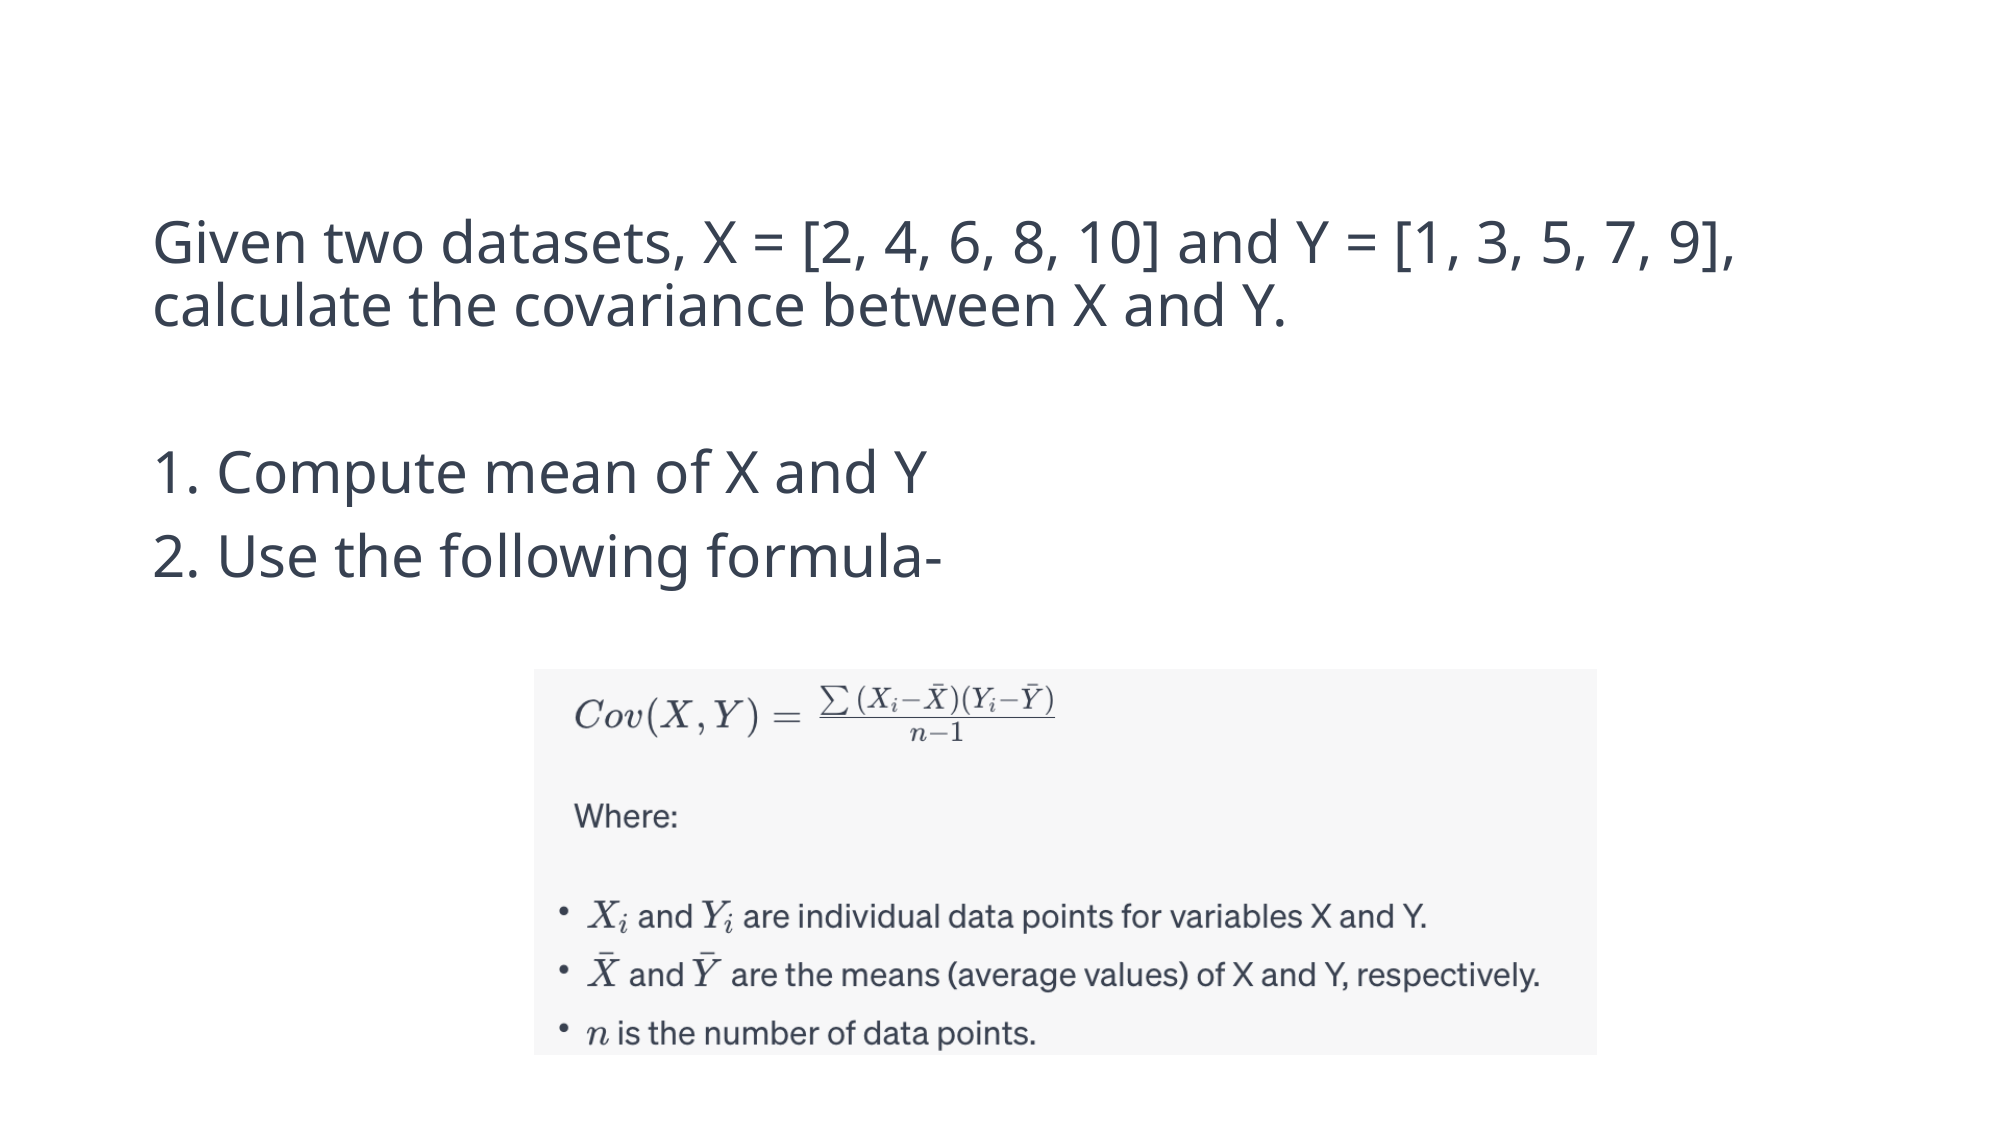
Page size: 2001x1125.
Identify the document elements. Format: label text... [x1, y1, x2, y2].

picture [534, 669, 1597, 1055]
list Given two datasets, X = [2, 4, 6, 8, 10] and Y = [1, 3, 5, 7, 9], calculate the covariance between X and Y. 1. Compute mean of X and Y 2. Use the following formula- [137, 205, 1863, 920]
